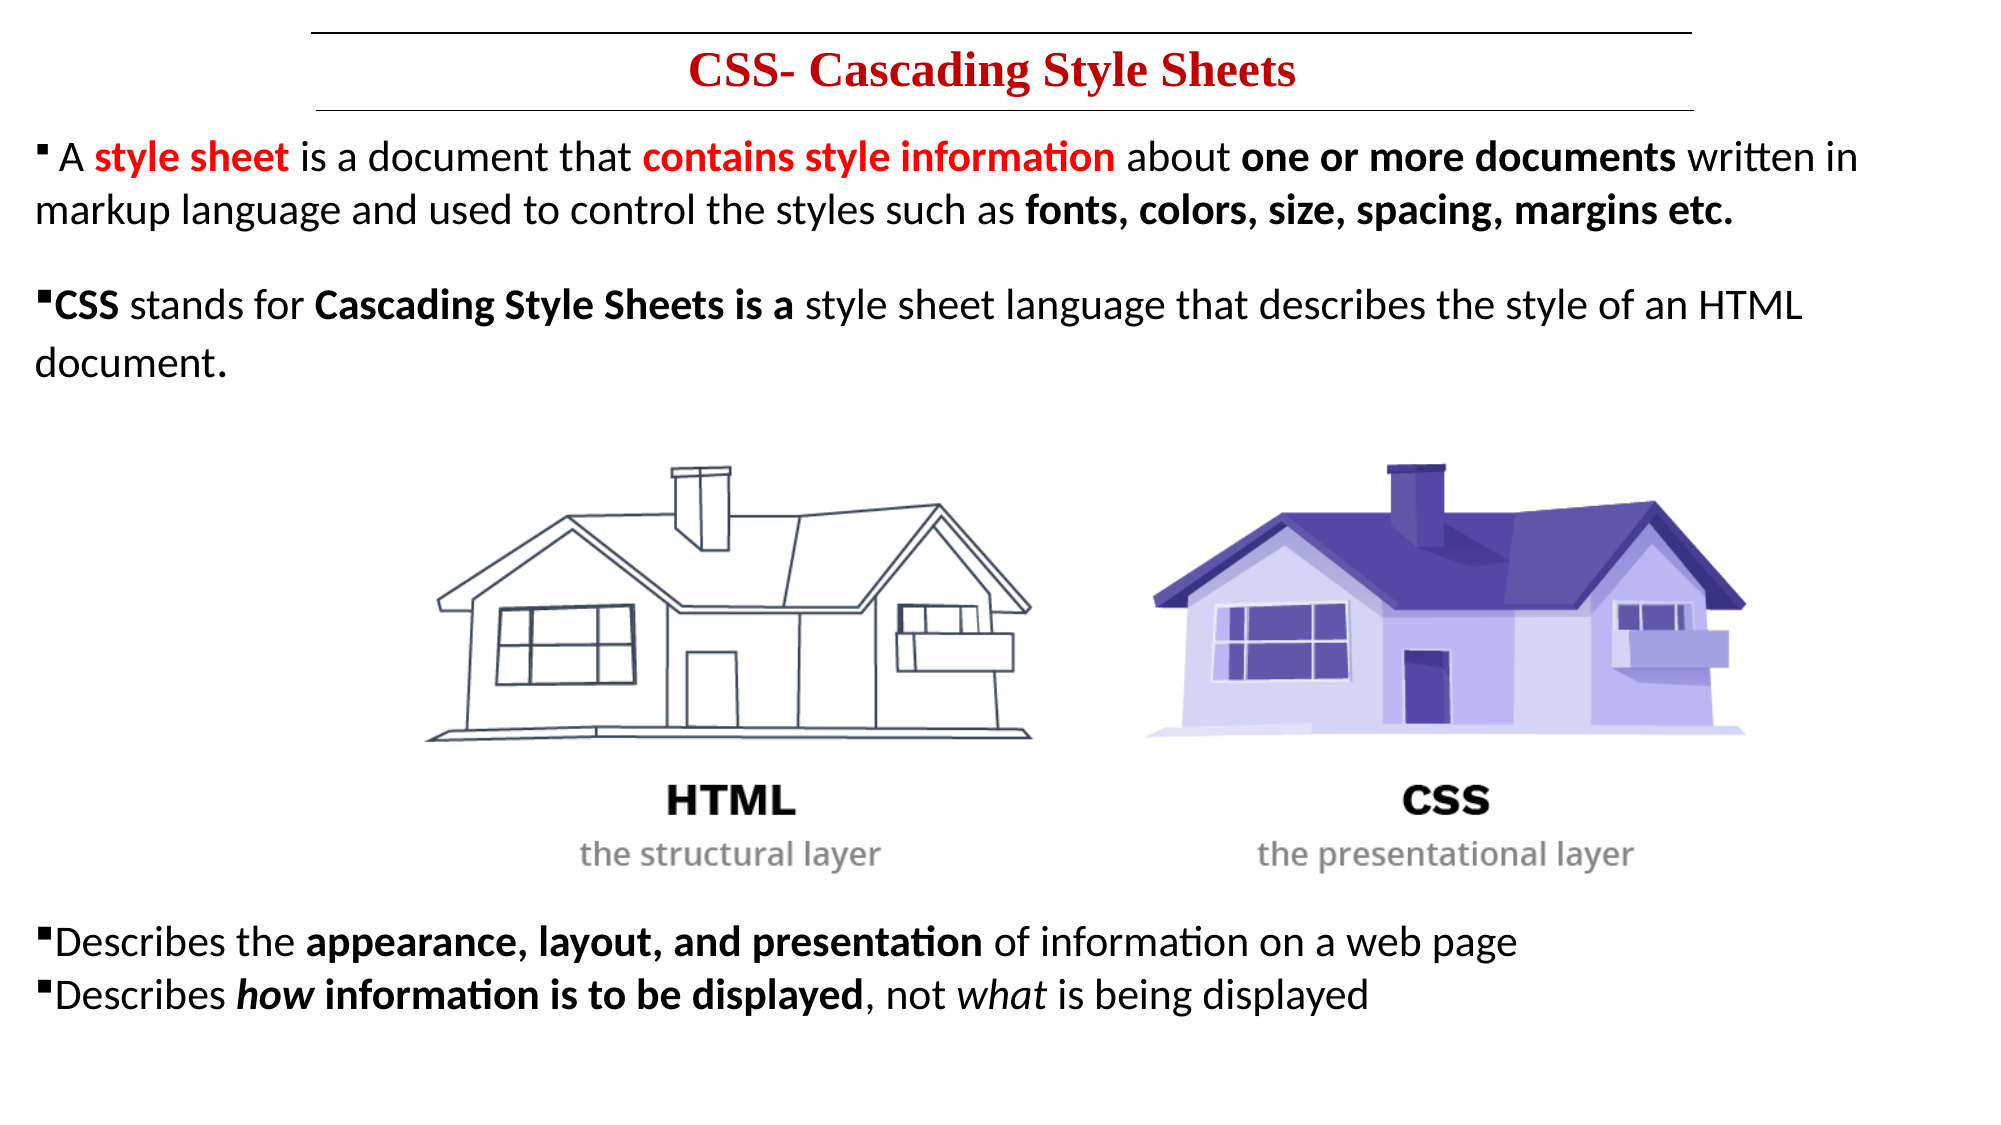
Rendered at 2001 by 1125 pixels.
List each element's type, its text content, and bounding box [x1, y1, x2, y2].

text_box A style sheet is a document that contains style information about one or more documents written in markup language and used to control the styles such as fonts, colors, size, spacing, margins etc. CSS stands for Cascading Style Sheets is a style sheet language that describes the style of an HTML document. Describes the appearance, layout, and presentation of information on a web page Describes how information is to be displayed, not what is being displayed [21, 121, 1983, 1025]
text_box CSS- Cascading Style Sheets [0, 30, 1983, 104]
picture [374, 433, 1754, 875]
